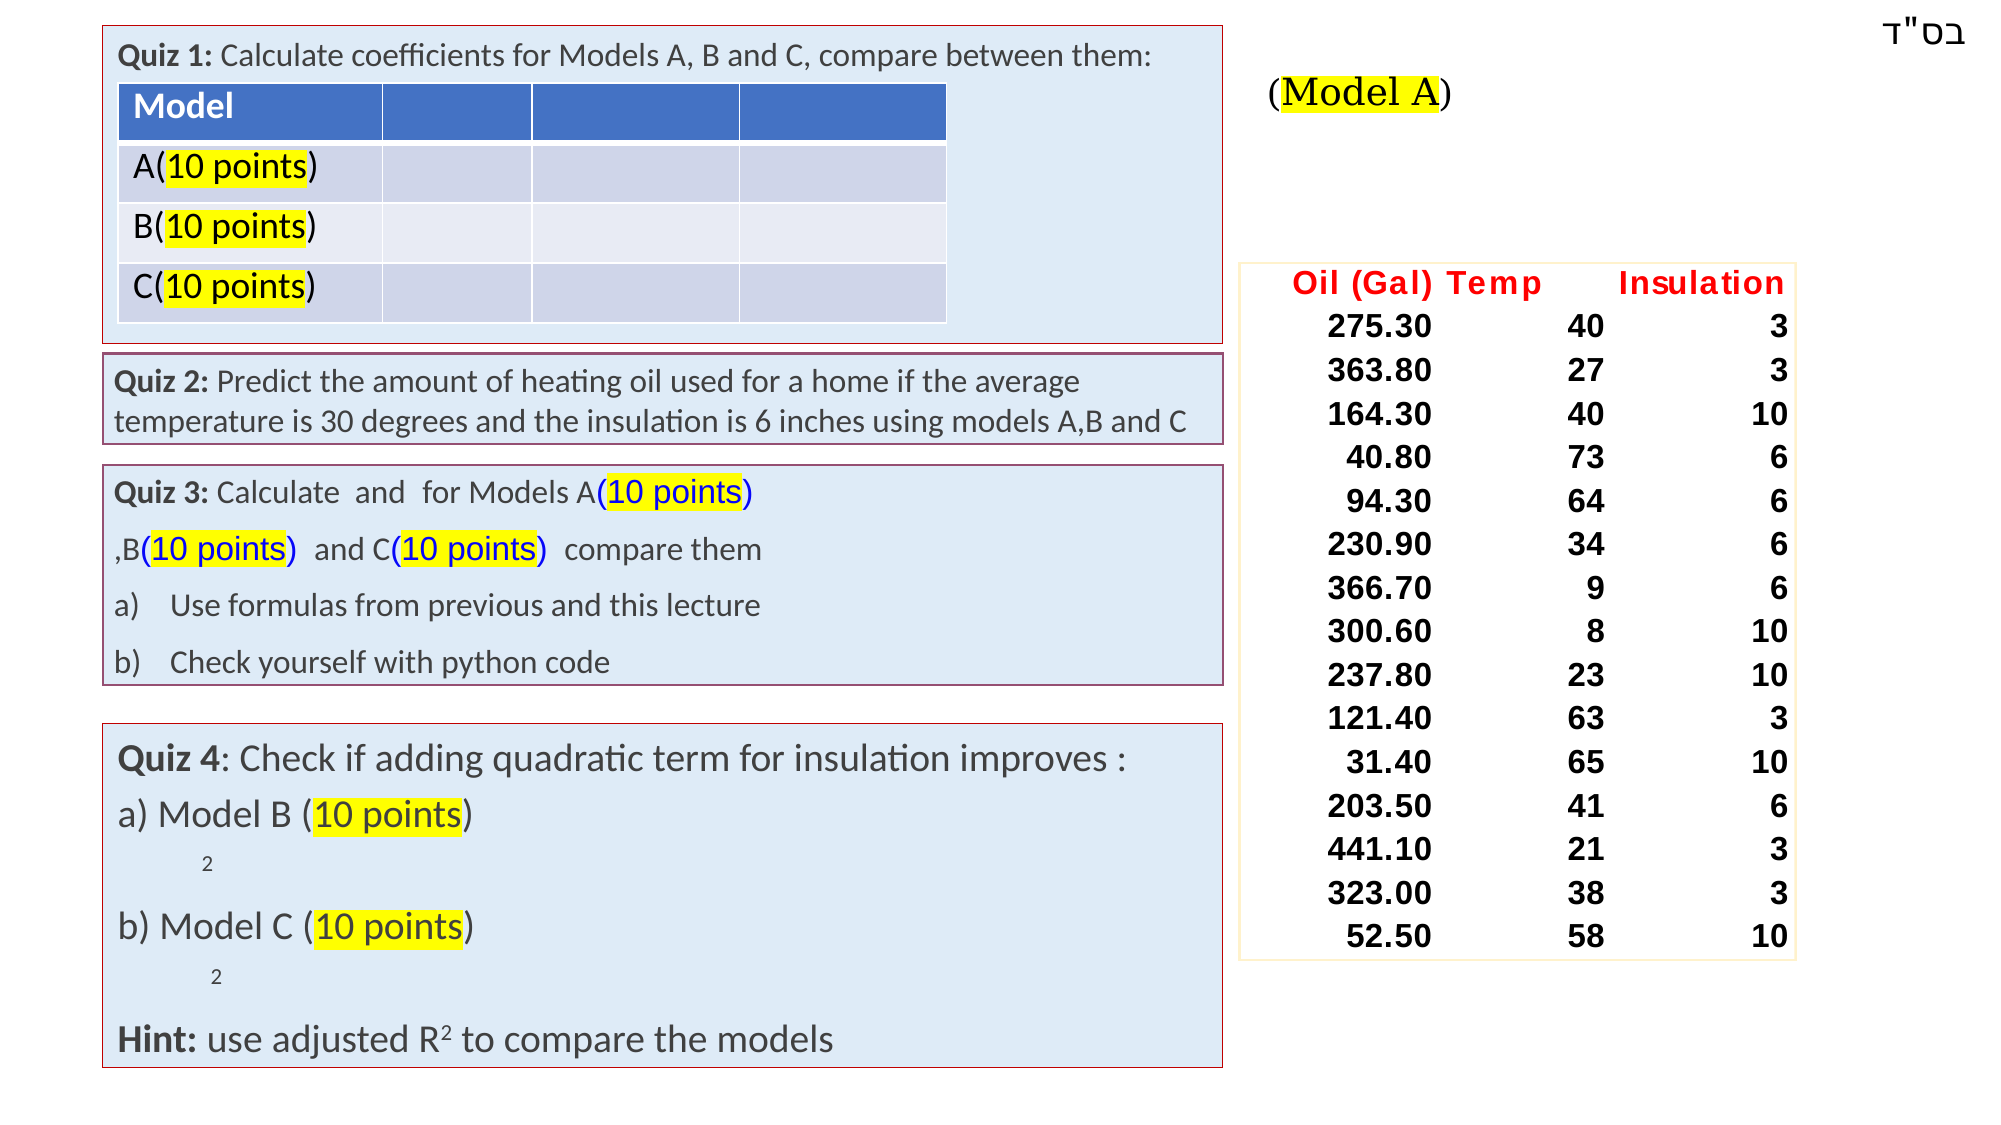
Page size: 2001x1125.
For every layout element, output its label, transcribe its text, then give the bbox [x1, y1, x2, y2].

text_box בס"ד [1866, 0, 1991, 60]
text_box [1238, 261, 1798, 962]
text_box Quiz 1: Calculate coefficients for Models A, B and C, compare between them: [102, 25, 1223, 344]
text_box Quiz 2: Predict the amount of heating oil used for a home if the average temperature is 30 degrees and the insulation is 6 inches using models A,B and C [102, 353, 1223, 445]
